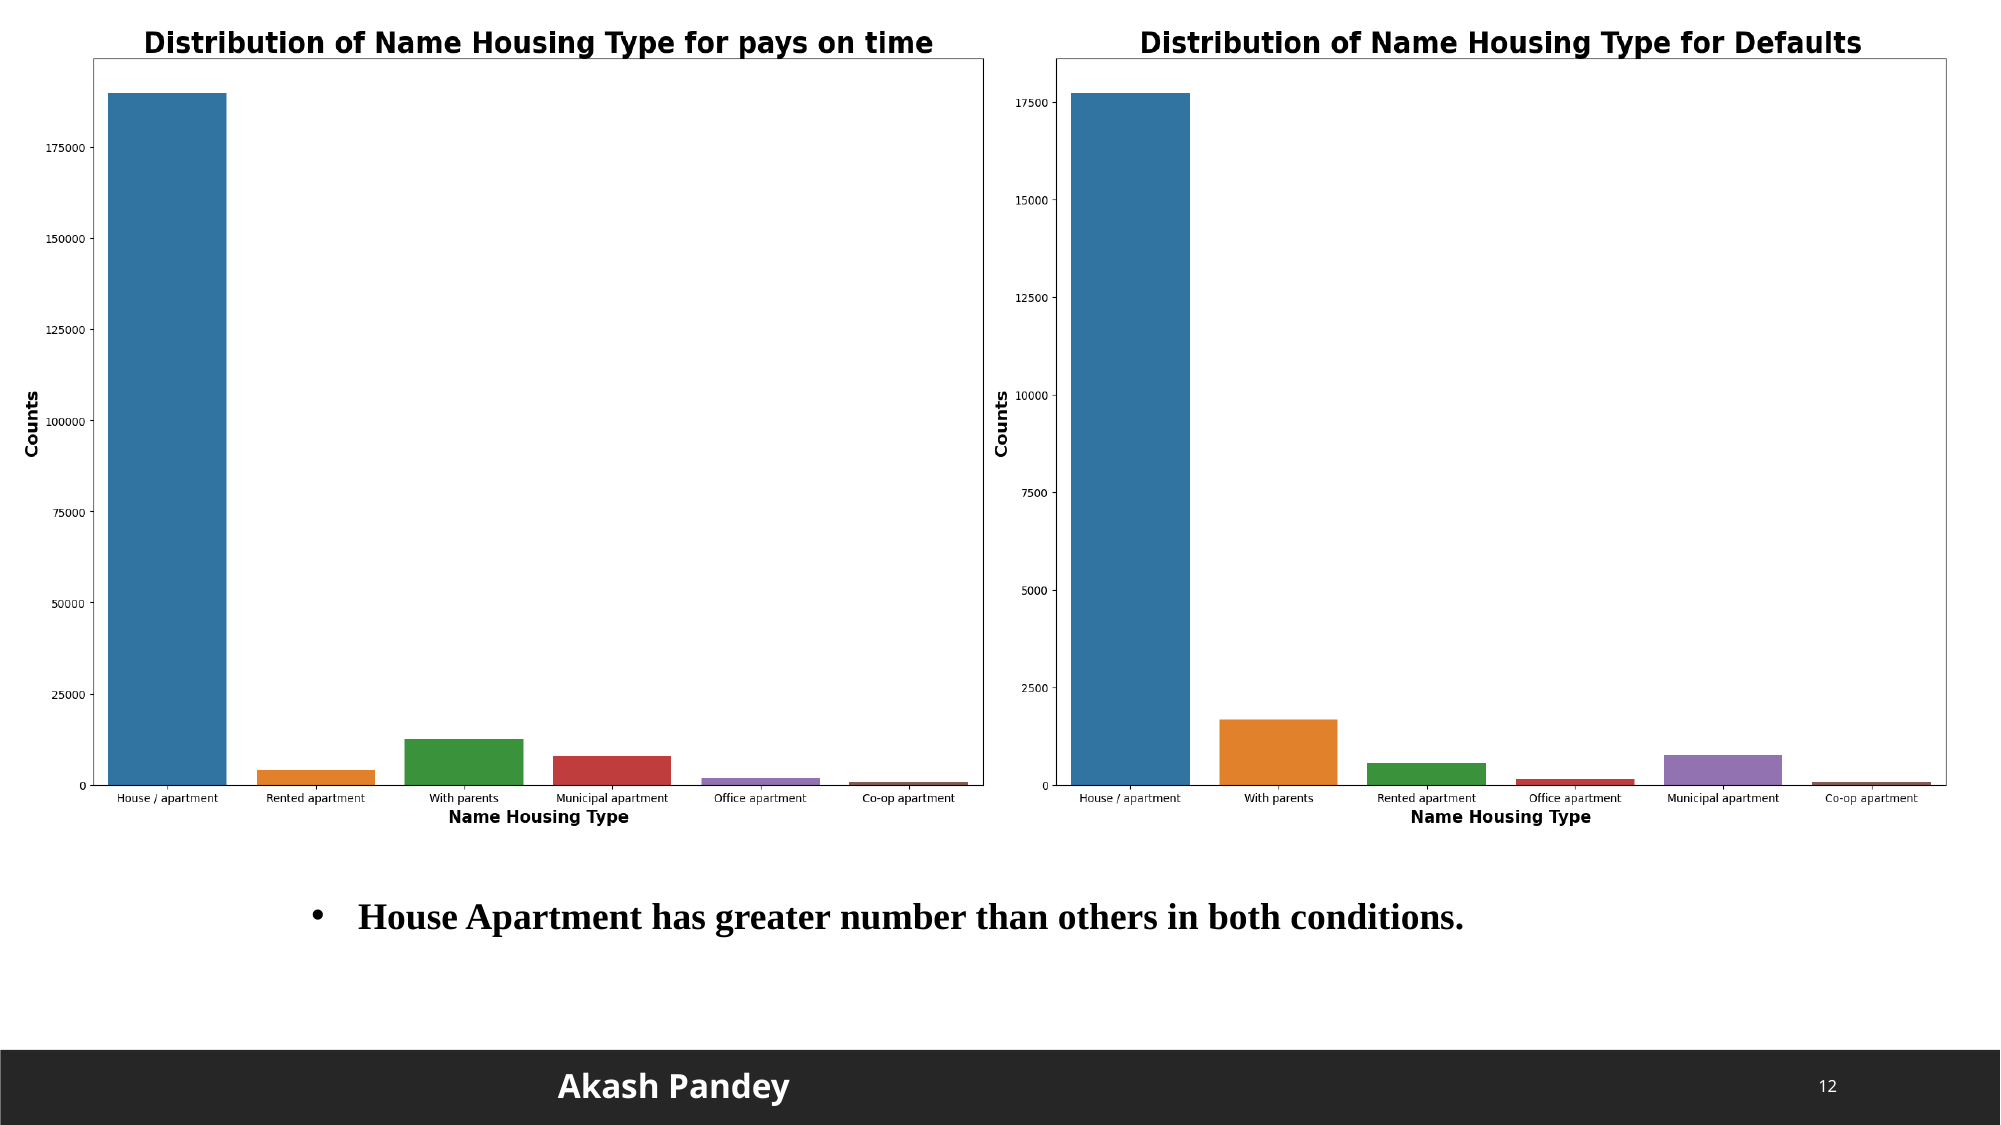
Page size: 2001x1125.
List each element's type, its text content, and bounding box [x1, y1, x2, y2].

picture [17, 22, 1954, 834]
text_box Akash Pandey [528, 1057, 1054, 1118]
text_box House Apartment has greater number than others in both conditions. [296, 843, 1849, 945]
slide_number 12 [1803, 1057, 1932, 1118]
